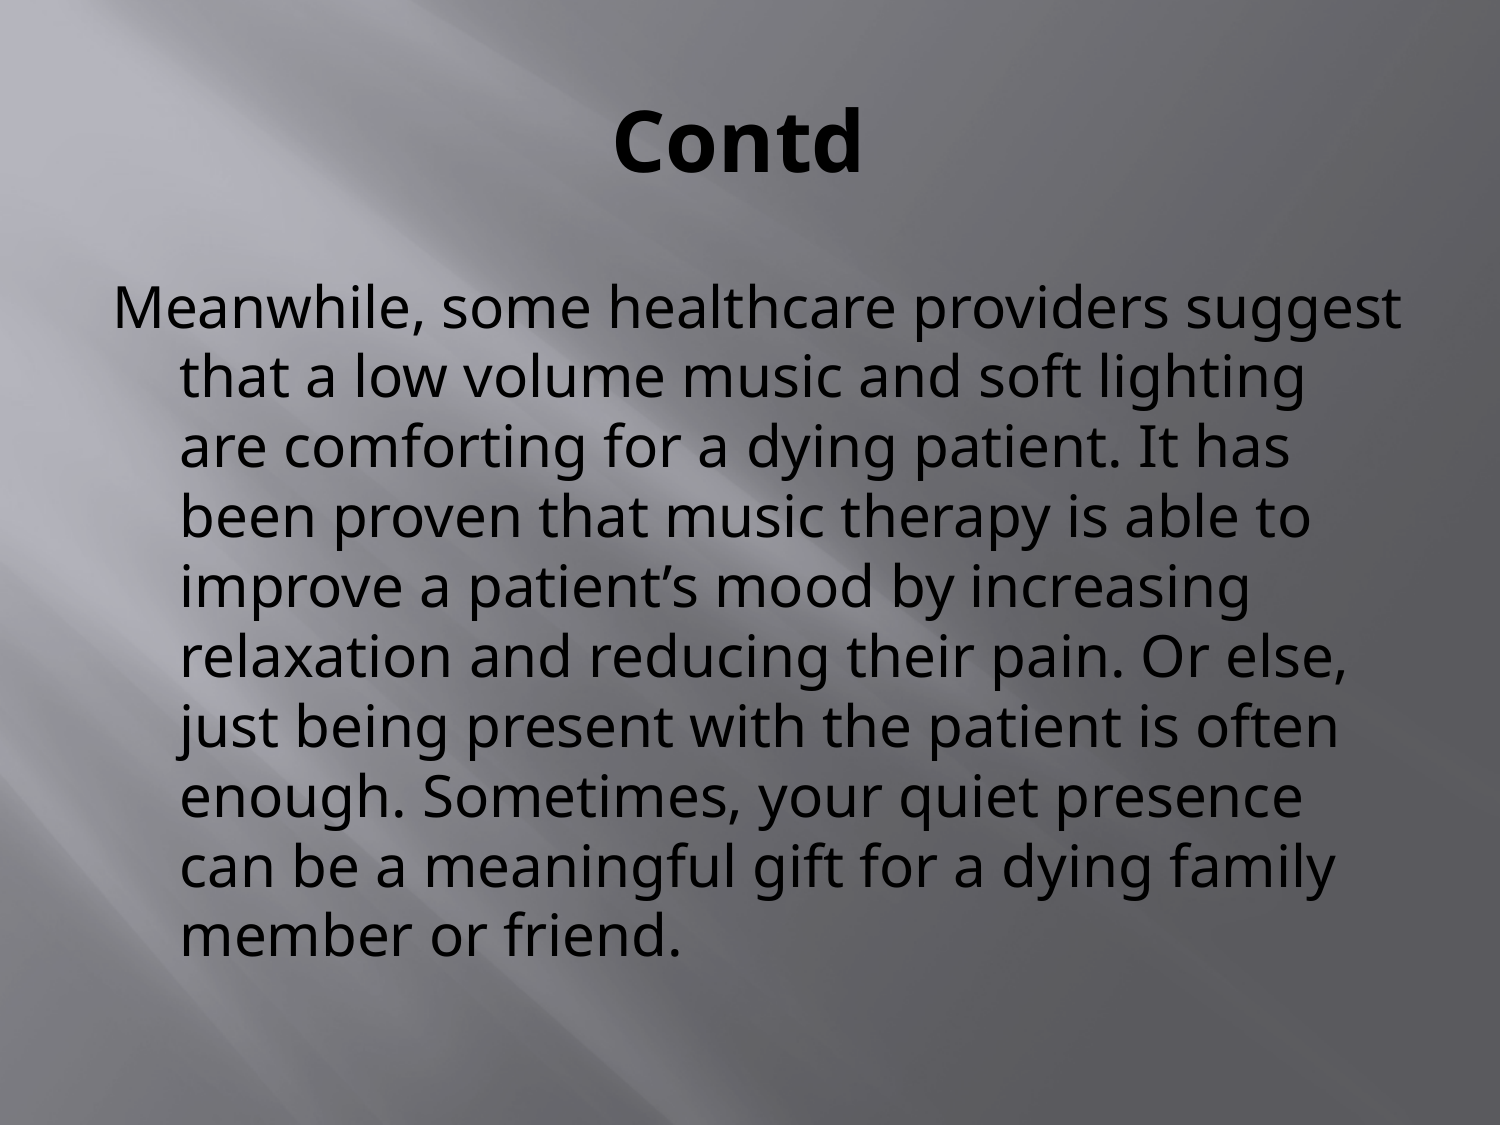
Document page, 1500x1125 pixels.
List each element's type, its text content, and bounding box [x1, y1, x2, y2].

list Meanwhile, some healthcare providers suggest that a low volume music and soft lighting are comforting for a dying patient. It has been proven that music therapy is able to improve a patient’s mood by increasing relaxation and reducing their pain. Or else, just being present with the patient is often enough. Sometimes, your quiet presence can be a meaningful gift for a dying family member or friend. [75, 262, 1425, 1035]
title Contd [75, 45, 1425, 233]
